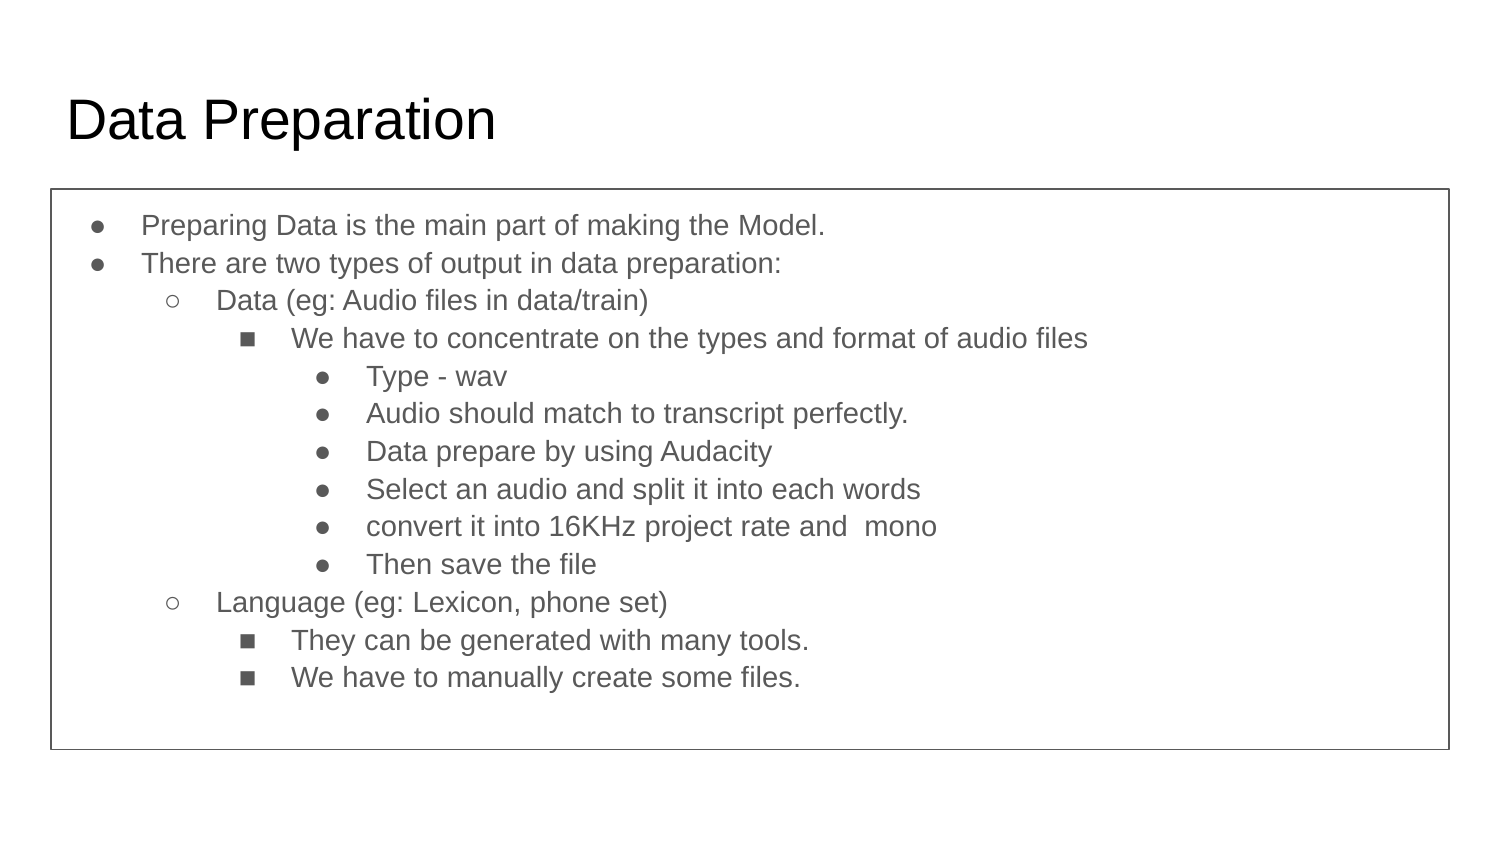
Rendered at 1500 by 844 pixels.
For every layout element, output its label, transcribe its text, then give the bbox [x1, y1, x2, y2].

list Preparing Data is the main part of making the Model. There are two types of output in data preparation: Data (eg: Audio files in data/train) We have to concentrate on the types and format of audio files Type - wav Audio should match to transcript perfectly. Data prepare by using Audacity Select an audio and split it into each words convert it into 16KHz project rate and mono Then save the file Language (eg: Lexicon, phone set) They can be generated with many tools. We have to manually create some files. [51, 189, 1449, 750]
title Data Preparation [51, 72, 1449, 167]
